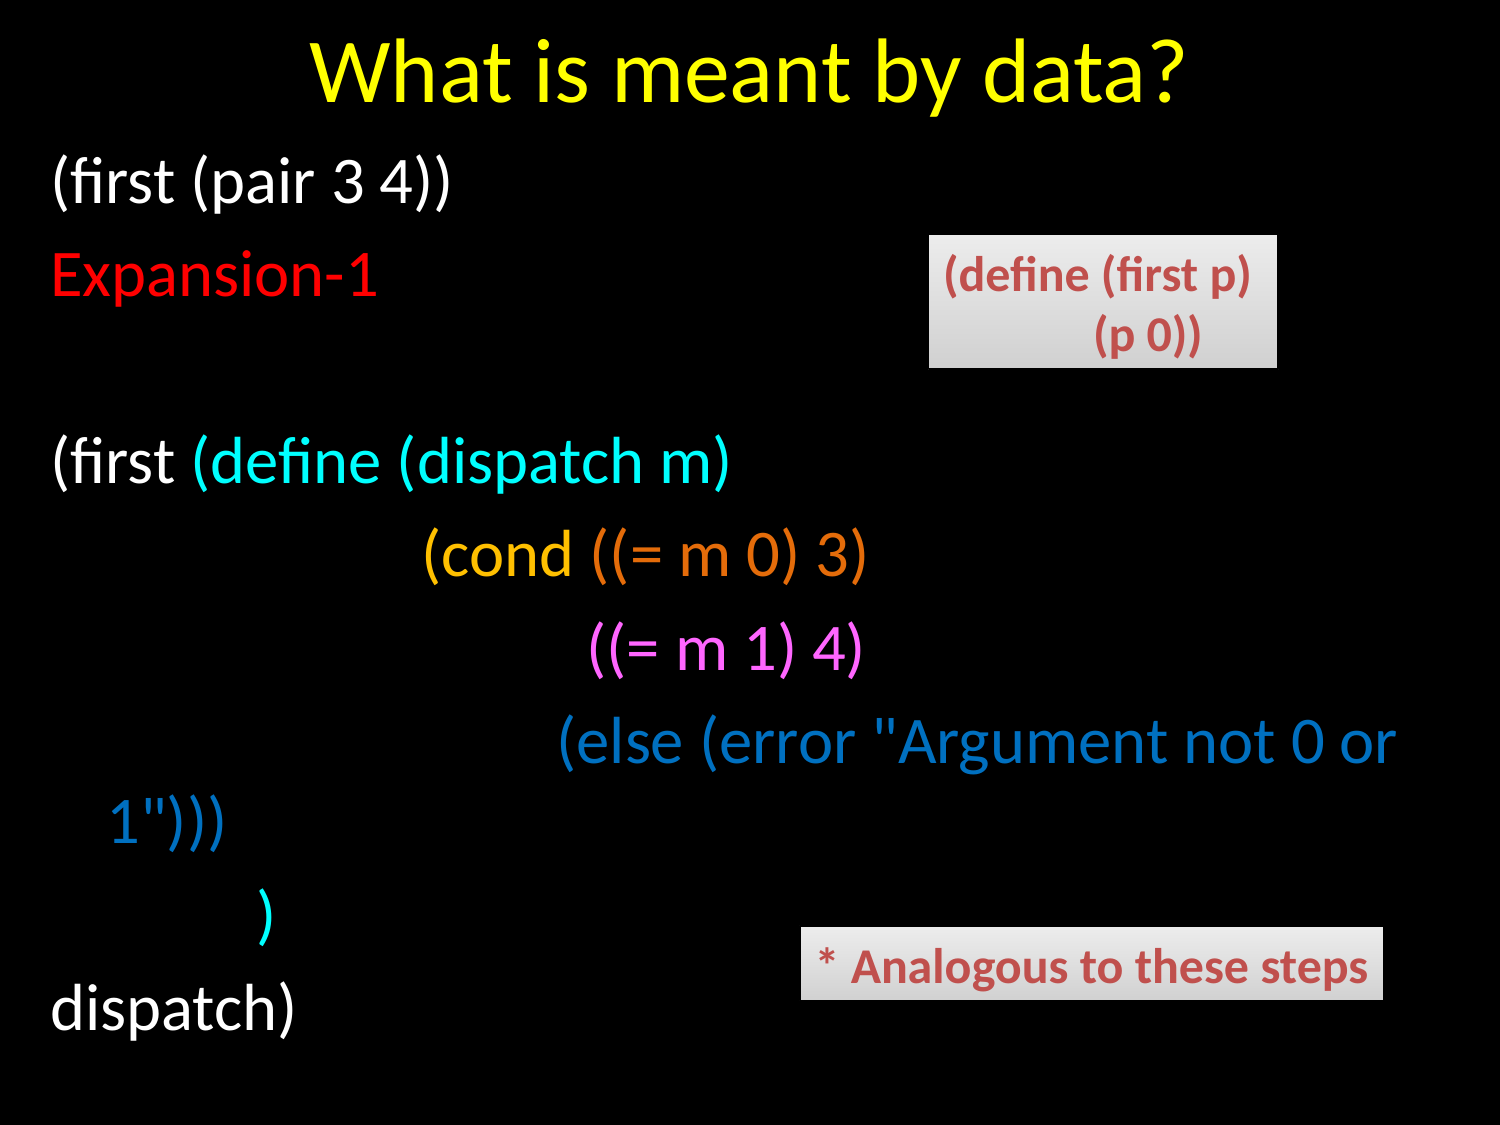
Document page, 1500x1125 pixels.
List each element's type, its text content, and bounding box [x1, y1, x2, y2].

title What is meant by data? [75, 0, 1425, 128]
text_box (define (first p) (p 0)) [928, 234, 1279, 370]
list (first (pair 3 4)) Expansion-1 (first (define (dispatch m) (cond ((= m 0) 3) ((= m 1) 4) (else (error "Argument not 0 or 1"))) ) dispatch) [35, 128, 1500, 1125]
text_box * Analogous to these steps [799, 925, 1385, 1001]
